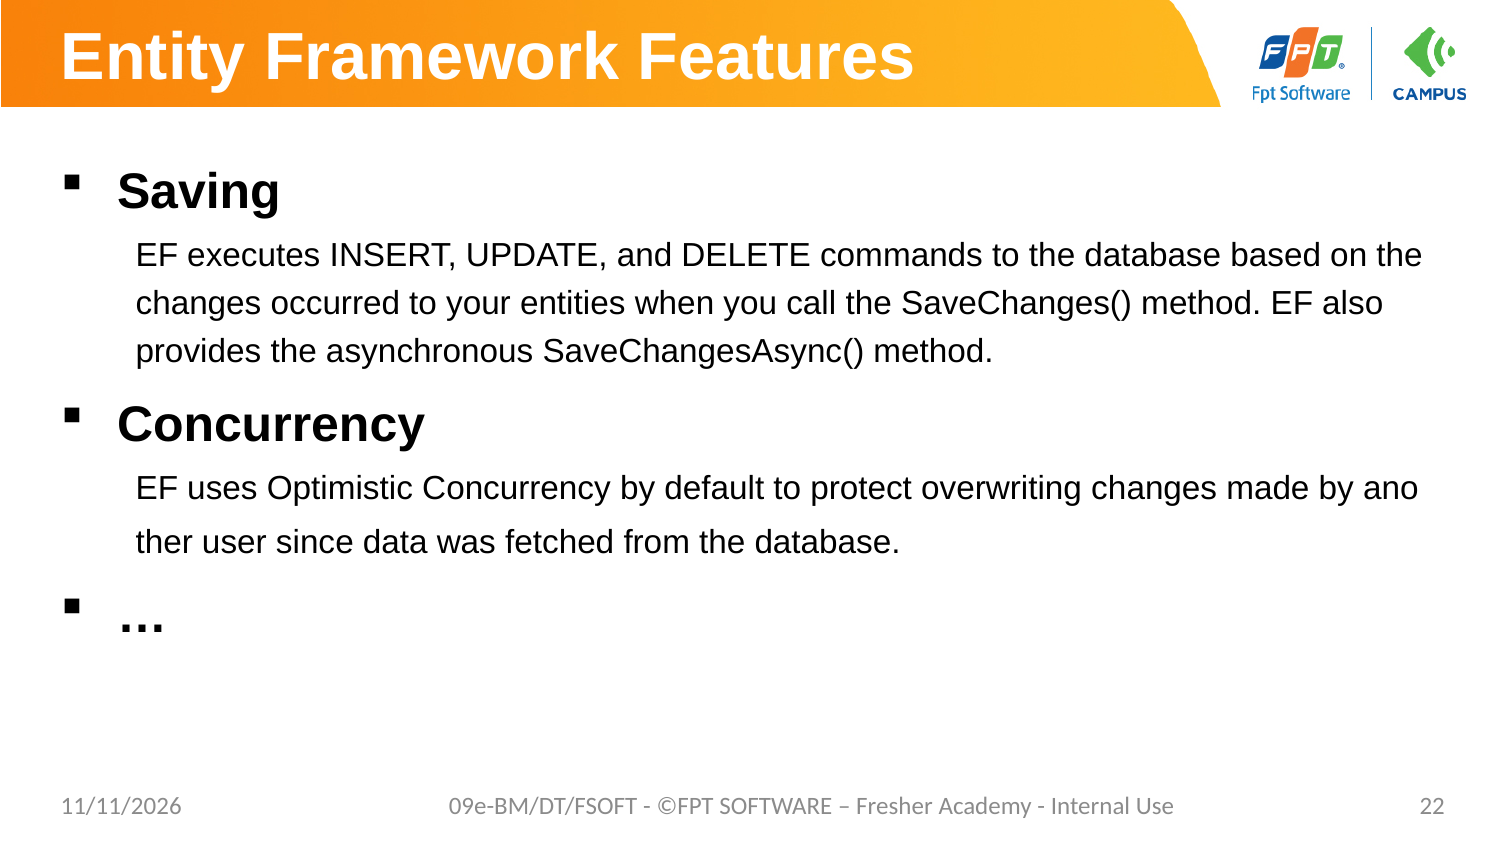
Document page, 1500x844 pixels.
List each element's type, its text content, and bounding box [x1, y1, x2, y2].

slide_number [45, 782, 270, 827]
picture [1, 0, 1499, 844]
footer 09e-BM/DT/FSOFT - ©FPT SOFTWARE – Fresher Academy - Internal Use [289, 782, 1335, 827]
slide_number 22 [1350, 782, 1461, 827]
title Entity Framework Features [45, 0, 1176, 106]
list Saving EF executes INSERT, UPDATE, and DELETE commands to the database based on the changes occurred to your entities when you call the SaveChanges() method. EF also provides the asynchronous SaveChangesAsync() method. Concurrency EF uses Optimistic Concurrency by default to protect overwriting changes made by ano ther user since data was fetched from the database. … [45, 139, 1461, 754]
